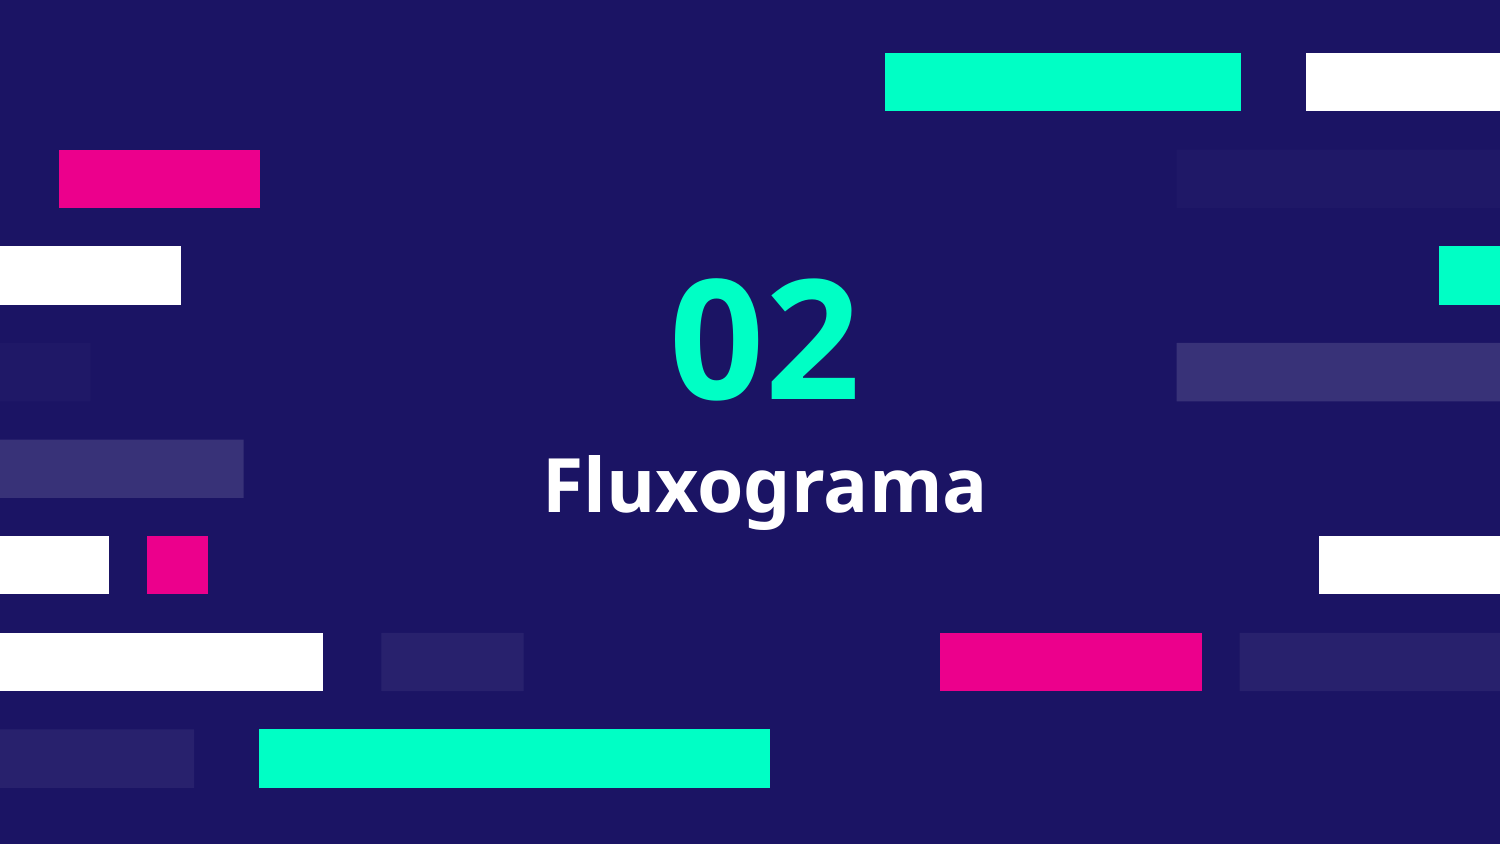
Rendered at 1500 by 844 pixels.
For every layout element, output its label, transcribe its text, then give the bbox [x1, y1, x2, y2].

title 02 [74, 352, 1457, 434]
title Fluxograma [74, 445, 1457, 519]
